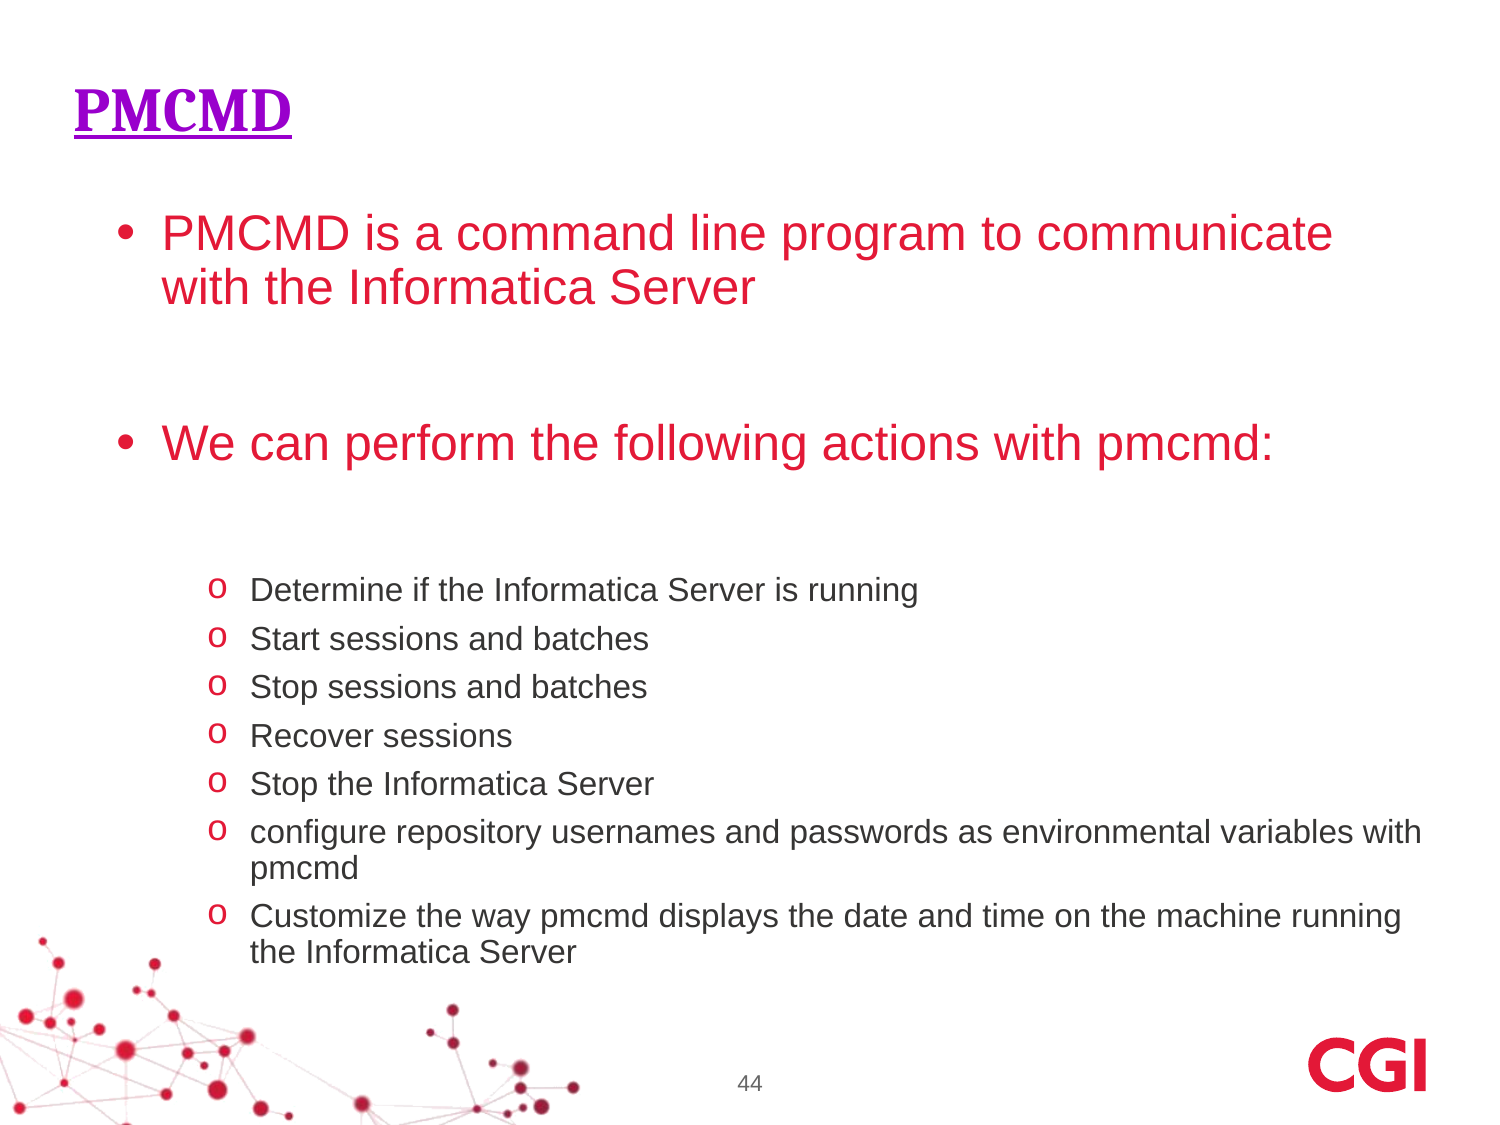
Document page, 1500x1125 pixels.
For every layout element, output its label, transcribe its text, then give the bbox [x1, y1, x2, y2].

slide_number 44 [686, 1068, 814, 1109]
picture [0, 908, 623, 1125]
list PMCMD is a command line program to communicate with the Informatica Server We can perform the following actions with pmcmd: Determine if the Informatica Server is running Start sessions and batches Stop sessions and batches Recover sessions Stop the Informatica Server configure repository usernames and passwords as environmental variables with pmcmd Customize the way pmcmd displays the date and time on the machine running the Informatica Server [73, 207, 1428, 1010]
title PMCMD [73, 30, 1425, 182]
